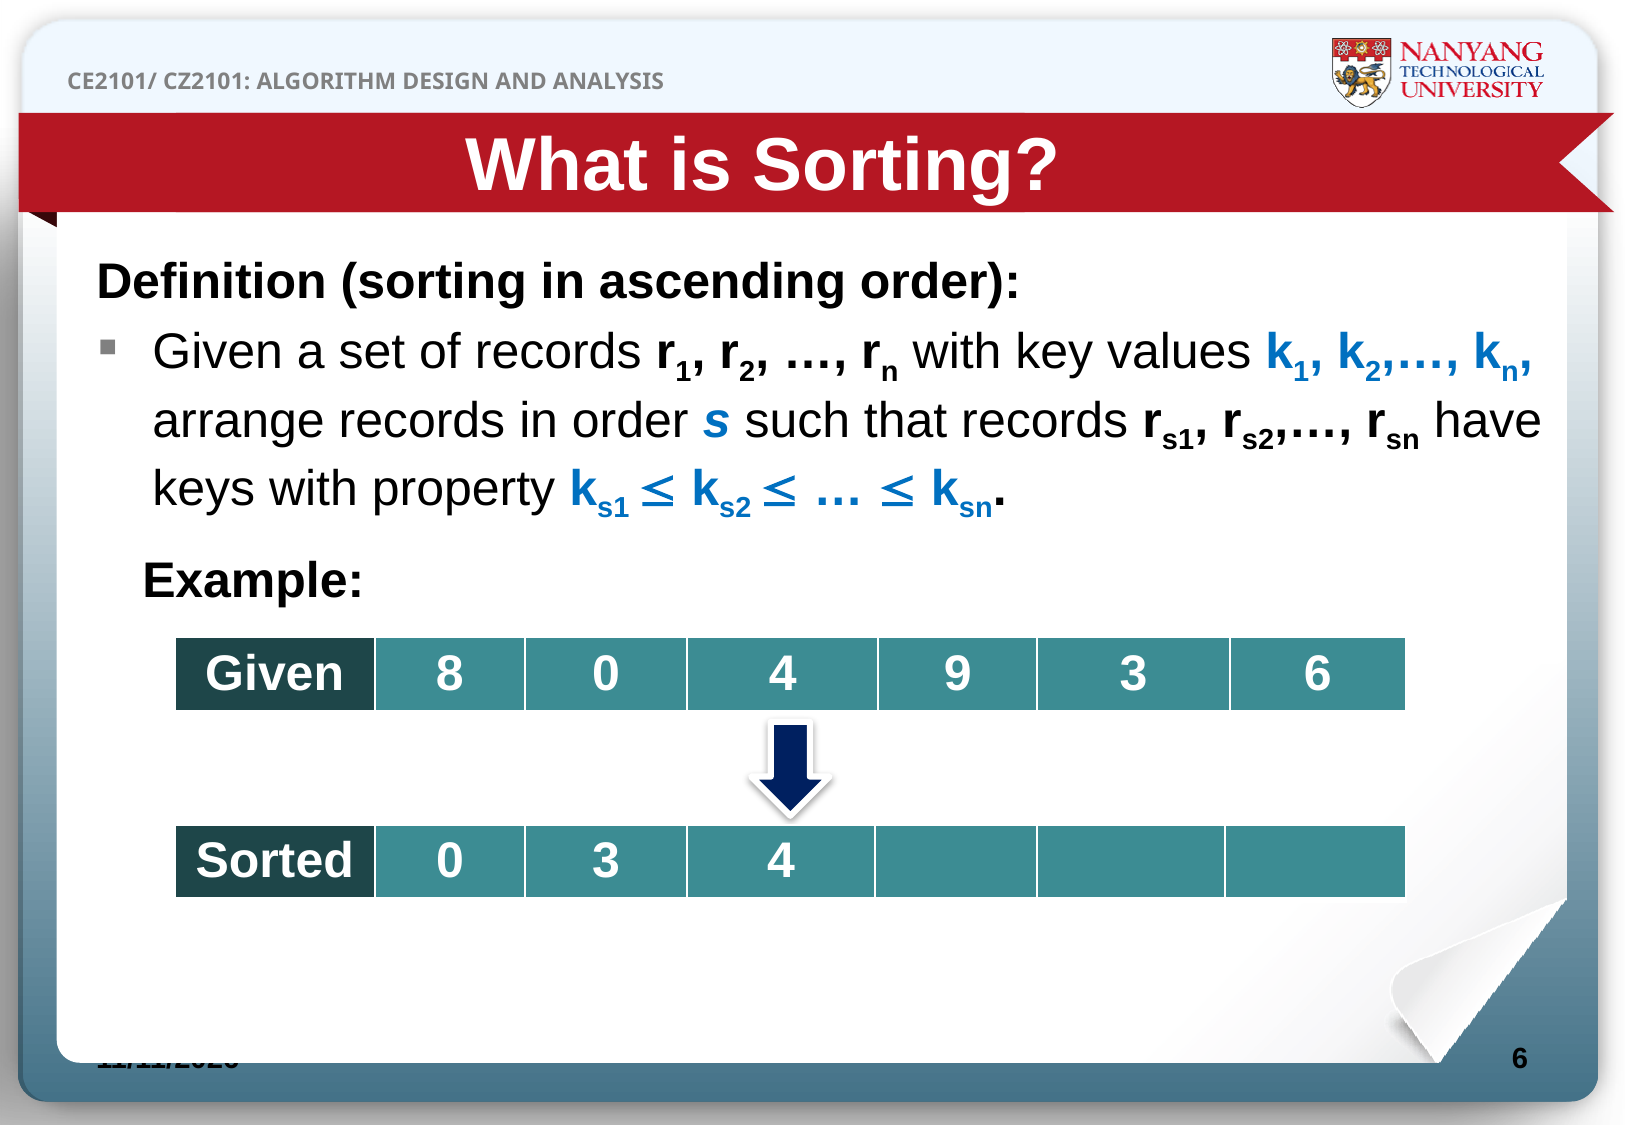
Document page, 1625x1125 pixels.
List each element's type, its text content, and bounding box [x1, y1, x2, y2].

text_box Example: [61, 528, 380, 615]
picture [0, 0, 1625, 1125]
table_header Sorted [176, 826, 374, 897]
list Definition (sorting in ascending order): Given a set of records r1, r2, …, rn with key values k1, k2,…, kn, arrange records in order s such that records rs1, rs2,…, rsn have keys with property ks1  ks2  …  ksn. [81, 241, 1563, 529]
table_header 3 [1038, 638, 1229, 710]
table_header 0 [526, 638, 686, 710]
list What is Sorting? [60, 119, 1467, 201]
table_header 6 [1231, 638, 1405, 710]
table_header 8 [376, 638, 524, 710]
table_header [1226, 826, 1405, 897]
table_header 4 [688, 638, 877, 710]
table_header 0 [376, 826, 524, 897]
table_header [876, 826, 1036, 897]
table_header [1038, 826, 1224, 897]
table_header 9 [879, 638, 1036, 710]
table_header Given [176, 638, 374, 710]
table_header 4 [688, 826, 874, 897]
text_box [748, 718, 833, 819]
table_header 3 [526, 826, 686, 897]
